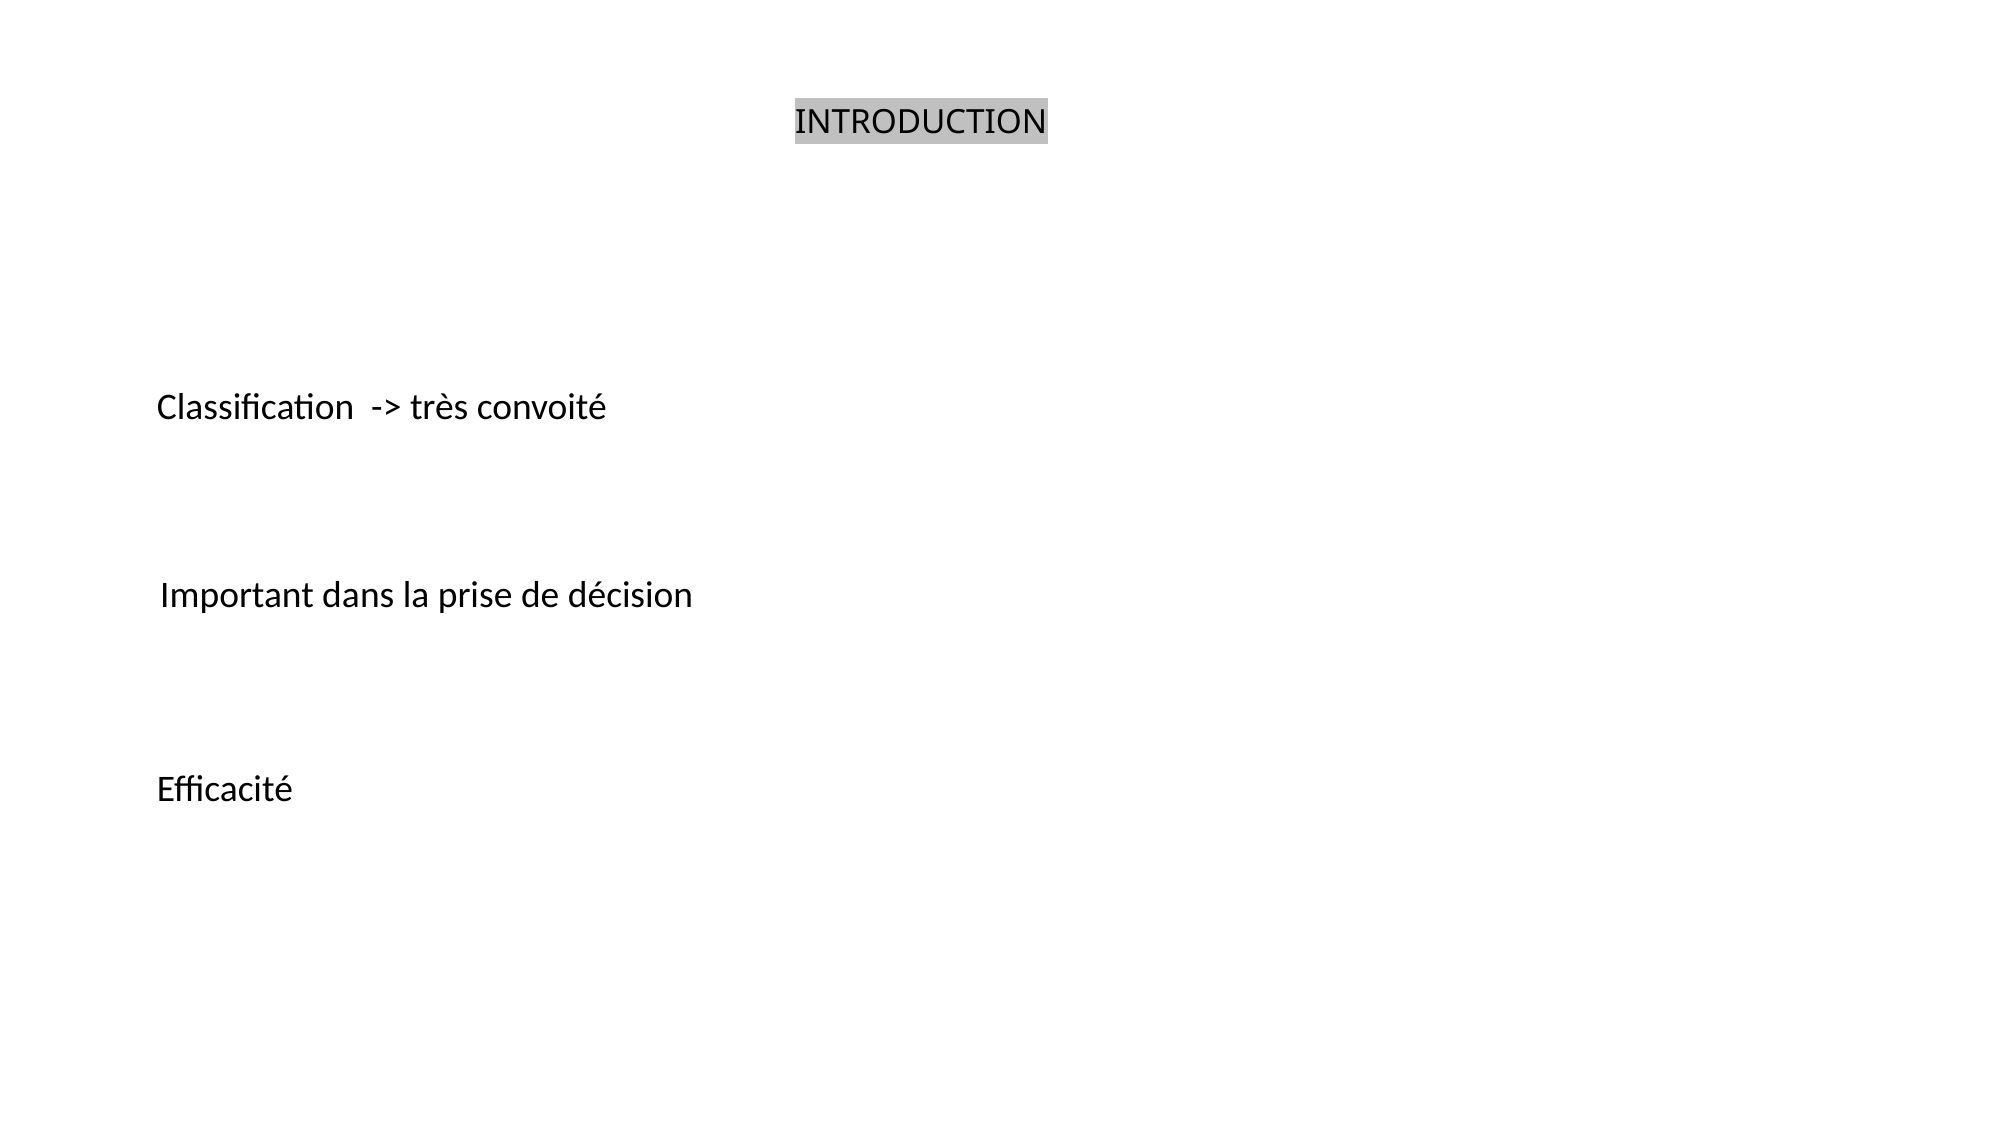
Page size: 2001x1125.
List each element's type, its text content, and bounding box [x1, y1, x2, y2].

text_box Important dans la prise de décision [145, 562, 709, 623]
text_box Efficacité [142, 756, 610, 817]
text_box INTRODUCTION [780, 92, 1065, 154]
text_box Classification -> très convoité [142, 375, 980, 435]
